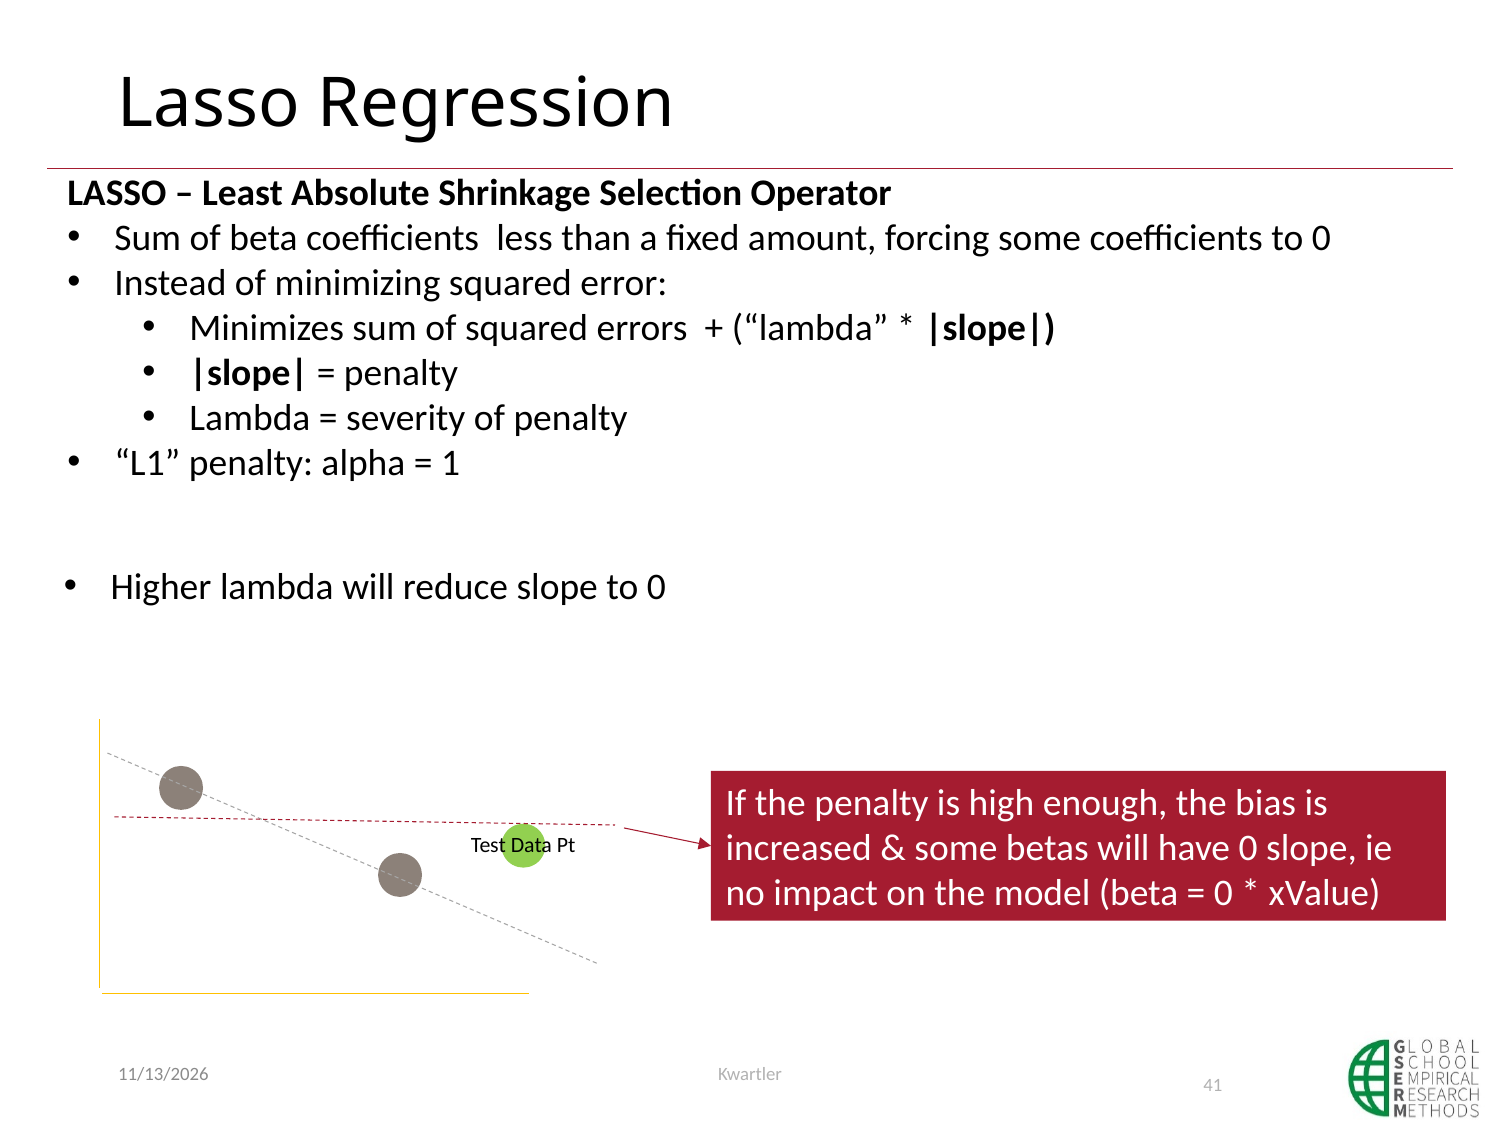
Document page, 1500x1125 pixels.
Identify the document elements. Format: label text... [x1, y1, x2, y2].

text_box LASSO – Least Absolute Shrinkage Selection Operator Sum of beta coefficients less than a fixed amount, forcing some coefficients to 0 Instead of minimizing squared error: Minimizes sum of squared errors + (“lambda” * |slope|) |slope| = penalty Lambda = severity of penalty “L1” penalty: alpha = 1 [52, 160, 1347, 491]
footer Kwartler [496, 1042, 1004, 1103]
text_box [114, 816, 615, 825]
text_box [623, 827, 711, 847]
picture [1342, 1031, 1500, 1120]
title Lasso Regression [103, 59, 1397, 157]
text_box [107, 752, 598, 964]
text_box Higher lambda will reduce slope to 0 [49, 554, 693, 615]
slide_number 41 [1188, 1042, 1330, 1103]
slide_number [103, 1042, 441, 1103]
text_box If the penalty is high enough, the bias is increased & some betas will have 0 slope, ie no impact on the model (beta = 0 * xValue) [710, 770, 1446, 921]
